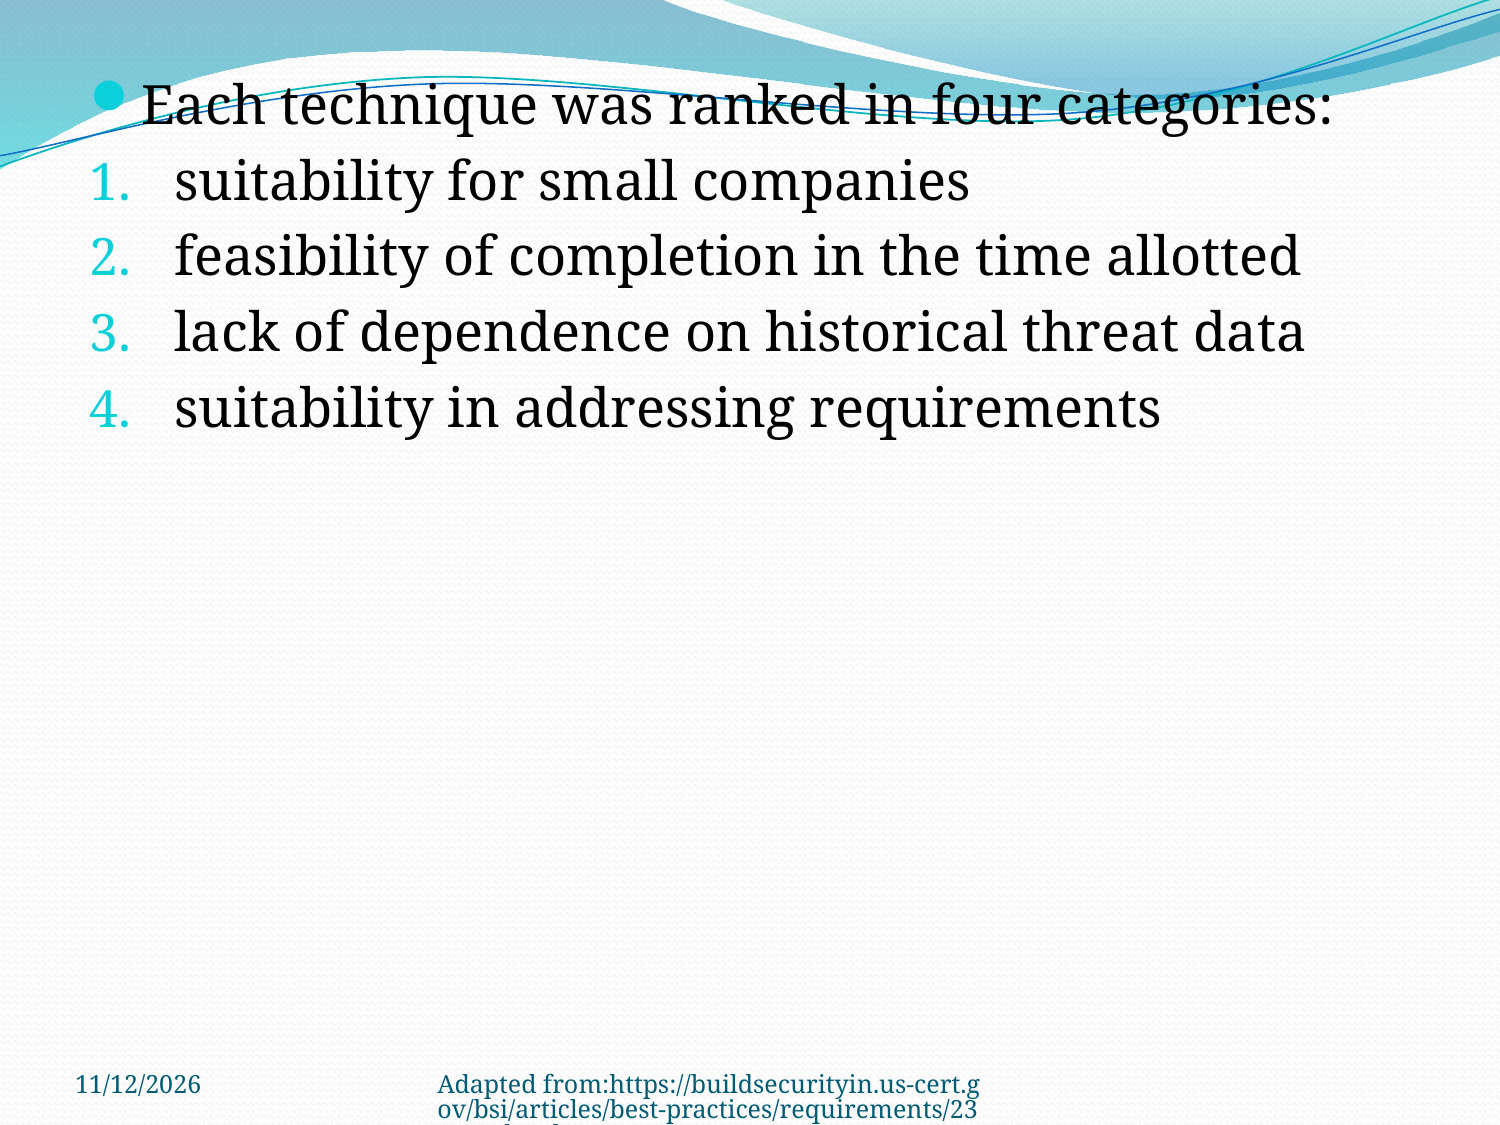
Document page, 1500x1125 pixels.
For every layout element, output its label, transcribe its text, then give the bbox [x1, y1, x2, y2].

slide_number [75, 1042, 425, 1103]
list Each technique was ranked in four categories: suitability for small companies feasibility of completion in the time allotted lack of dependence on historical threat data suitability in addressing requirements [75, 62, 1425, 1005]
footer Adapted from:https://buildsecurityin.us-cert.gov/bsi/articles/best-practices/requirements/232-BSI.html [437, 1042, 988, 1103]
